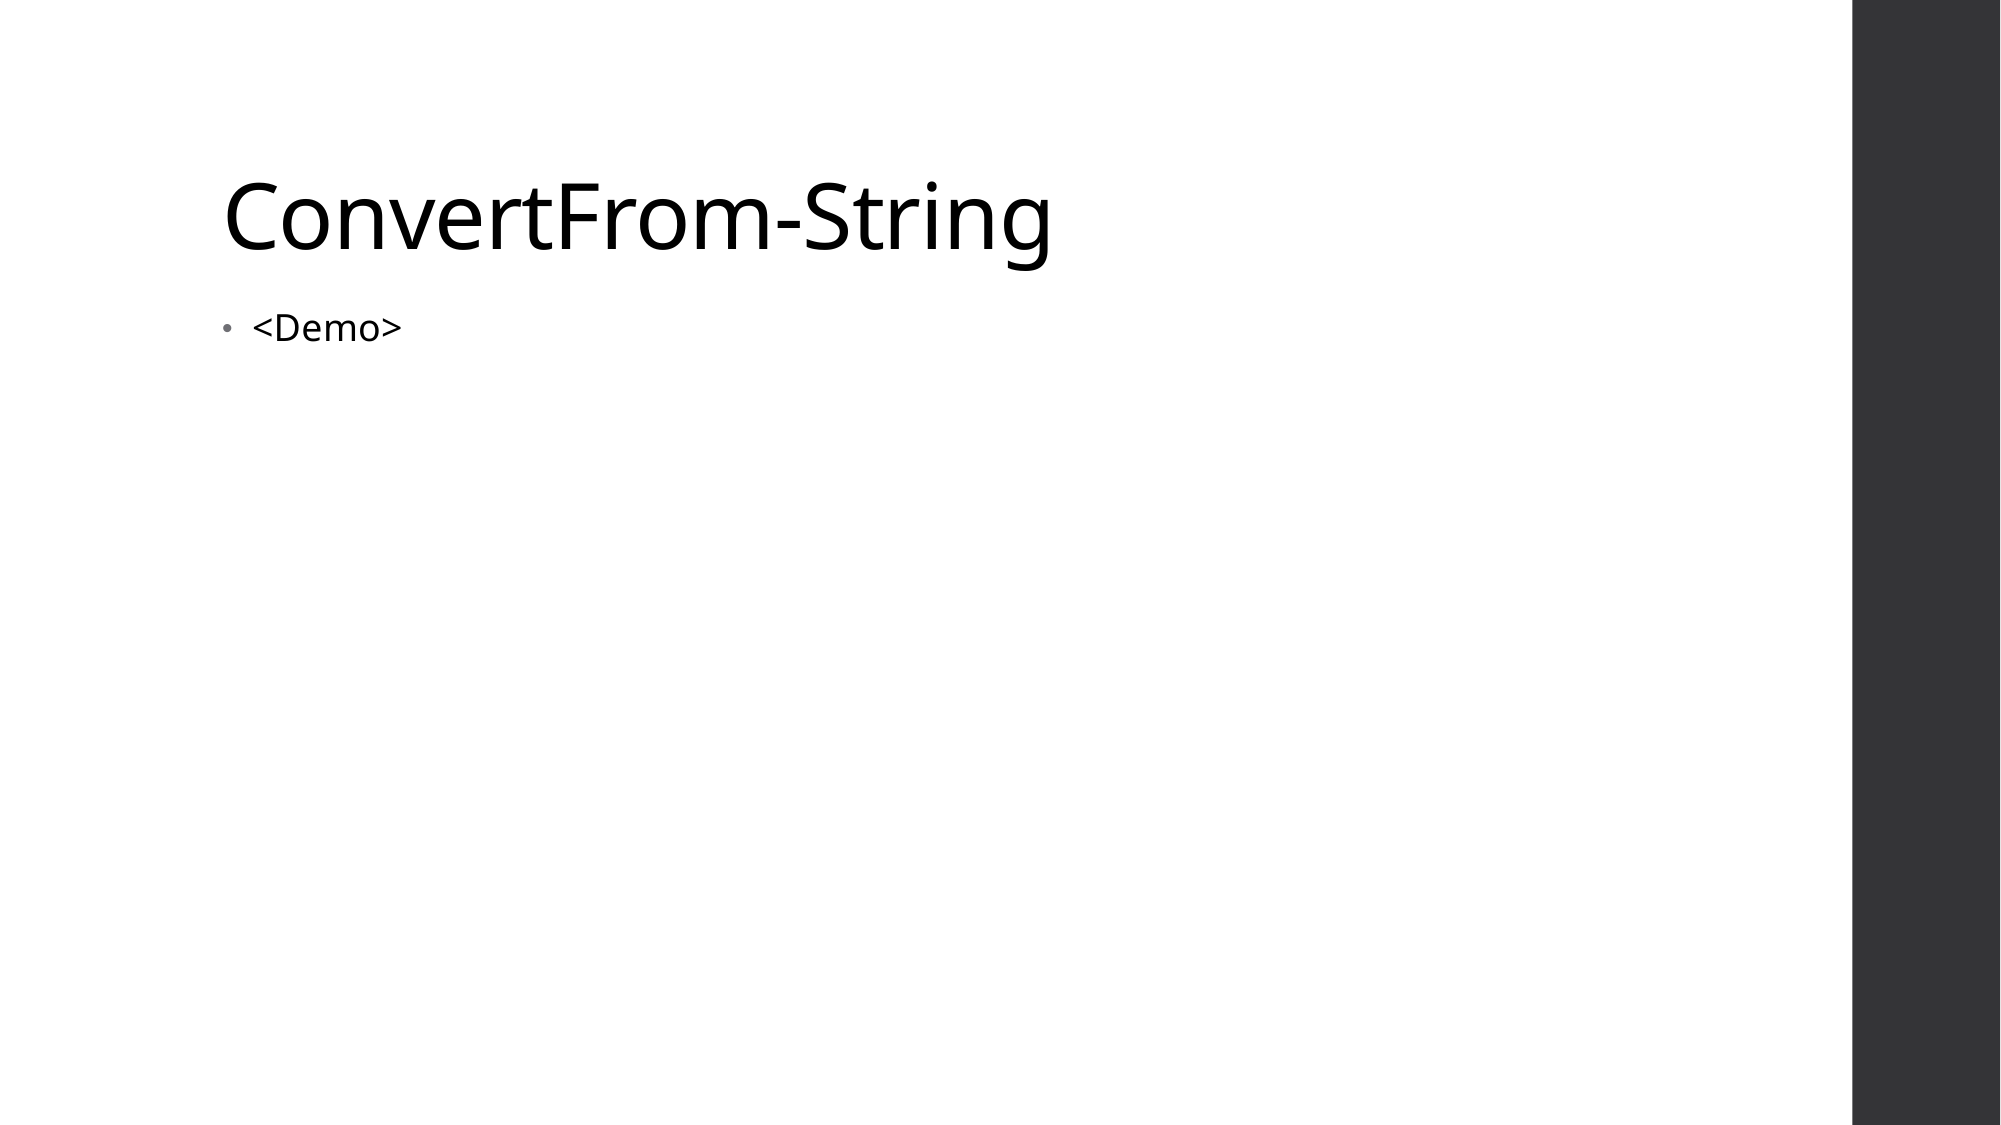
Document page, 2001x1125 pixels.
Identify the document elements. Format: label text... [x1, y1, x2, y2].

title ConvertFrom-String [206, 60, 1797, 278]
list <Demo> [206, 299, 1617, 1014]
